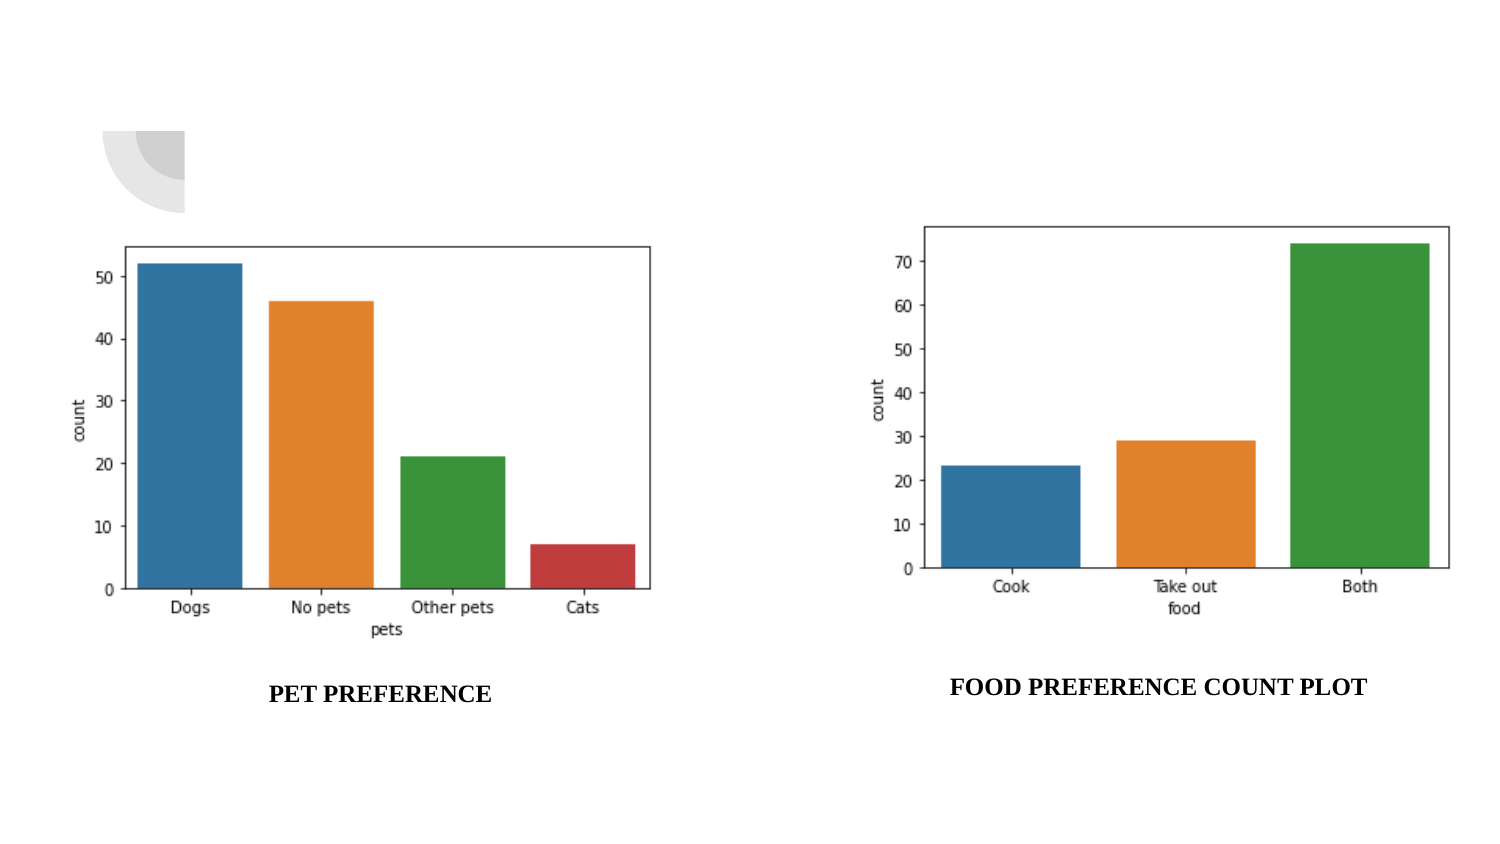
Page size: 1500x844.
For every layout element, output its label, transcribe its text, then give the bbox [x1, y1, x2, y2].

text_box FOOD PREFERENCE COUNT PLOT [912, 647, 1406, 720]
picture [860, 216, 1458, 627]
text_box PET PREFERENCE [134, 661, 627, 753]
picture [61, 237, 659, 648]
